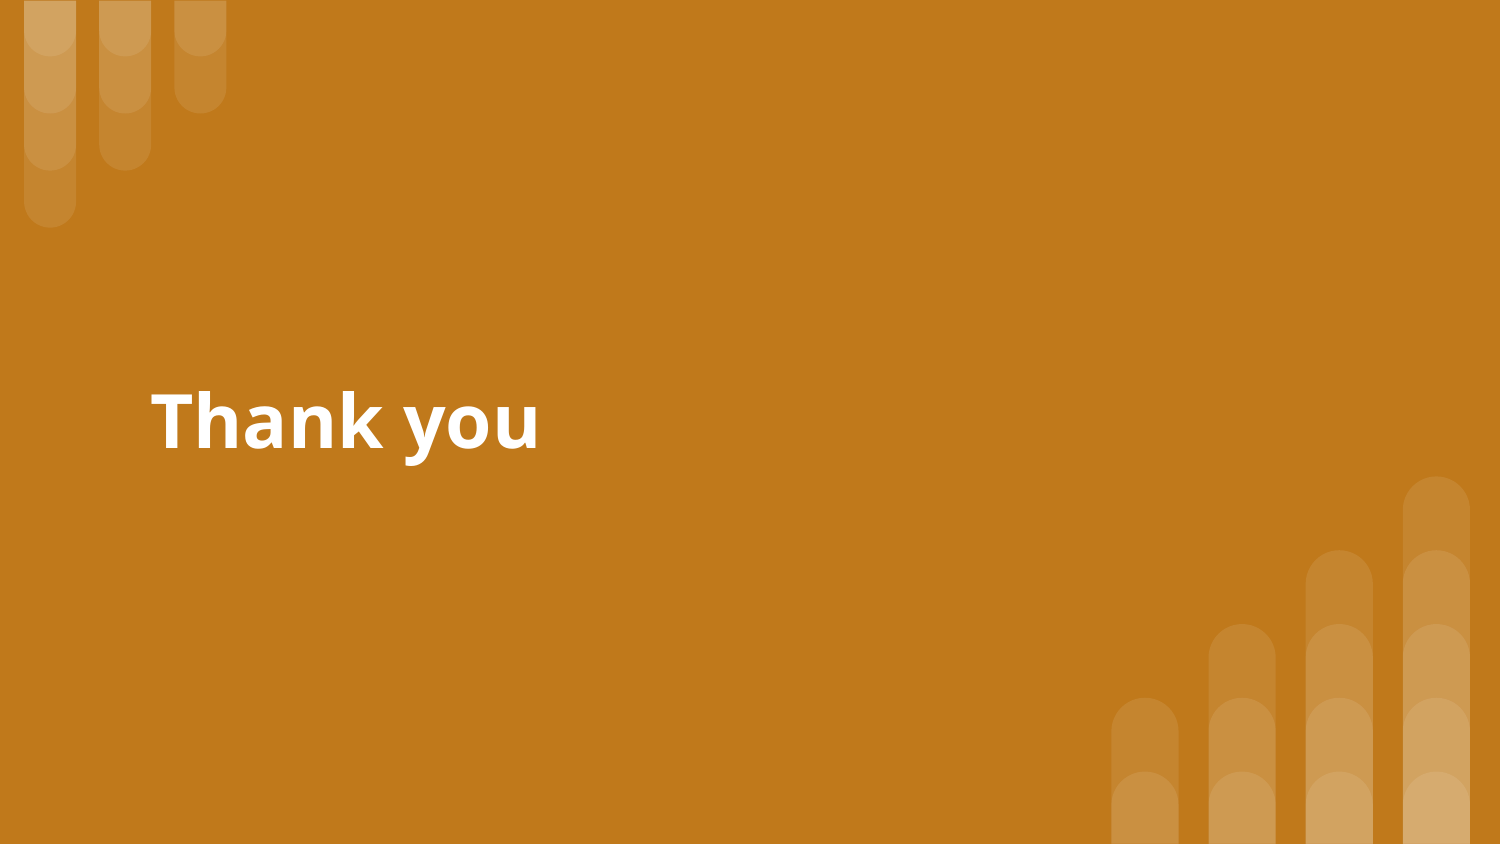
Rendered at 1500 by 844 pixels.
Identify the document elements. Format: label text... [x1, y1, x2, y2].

title Thank you [135, 264, 1097, 572]
